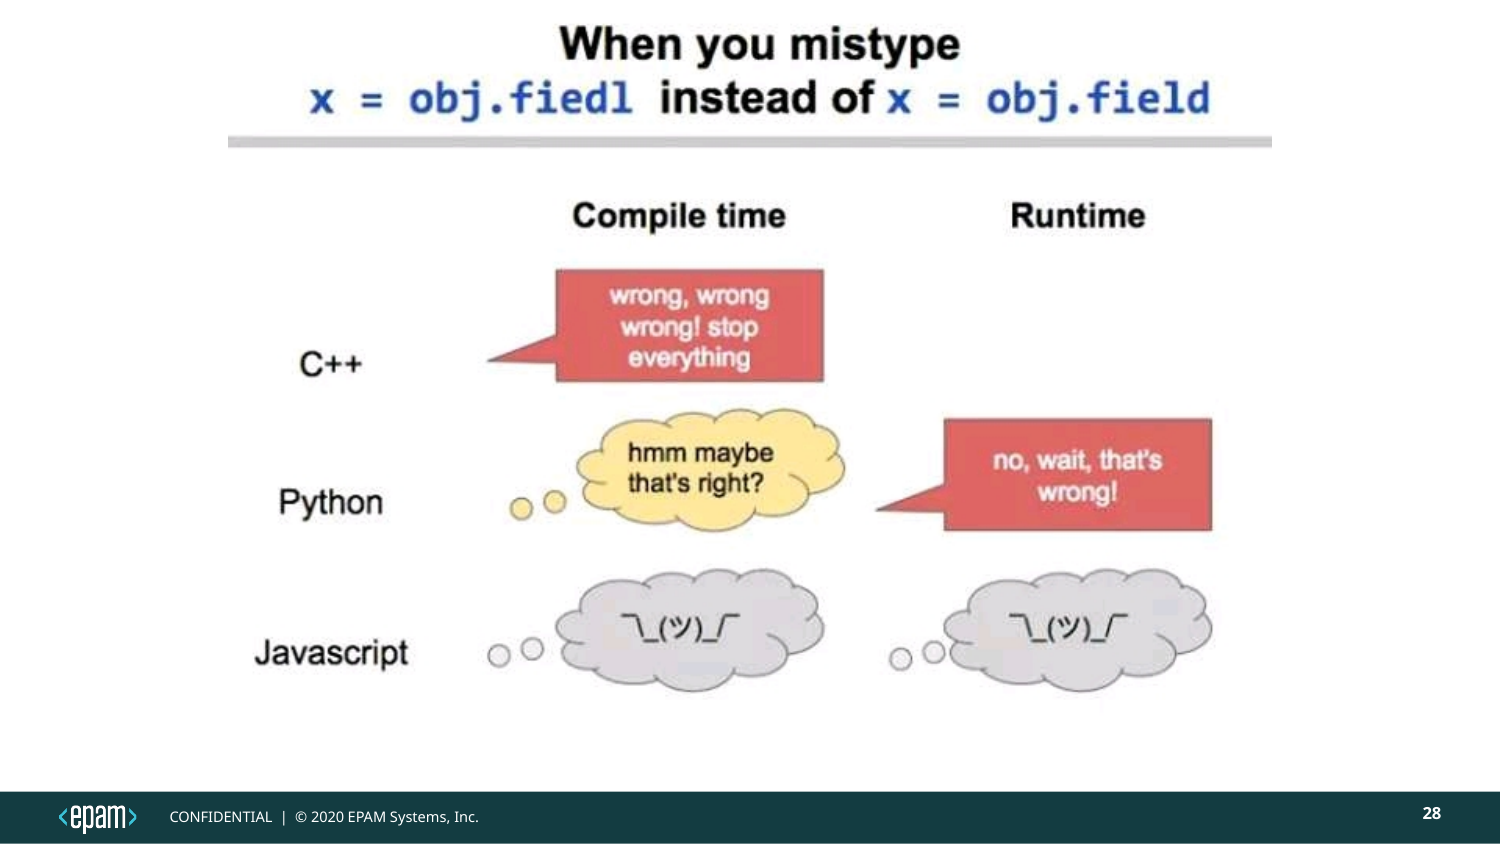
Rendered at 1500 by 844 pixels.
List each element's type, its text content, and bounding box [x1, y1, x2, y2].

slide_number 28 [1216, 791, 1442, 844]
picture [228, 0, 1272, 750]
